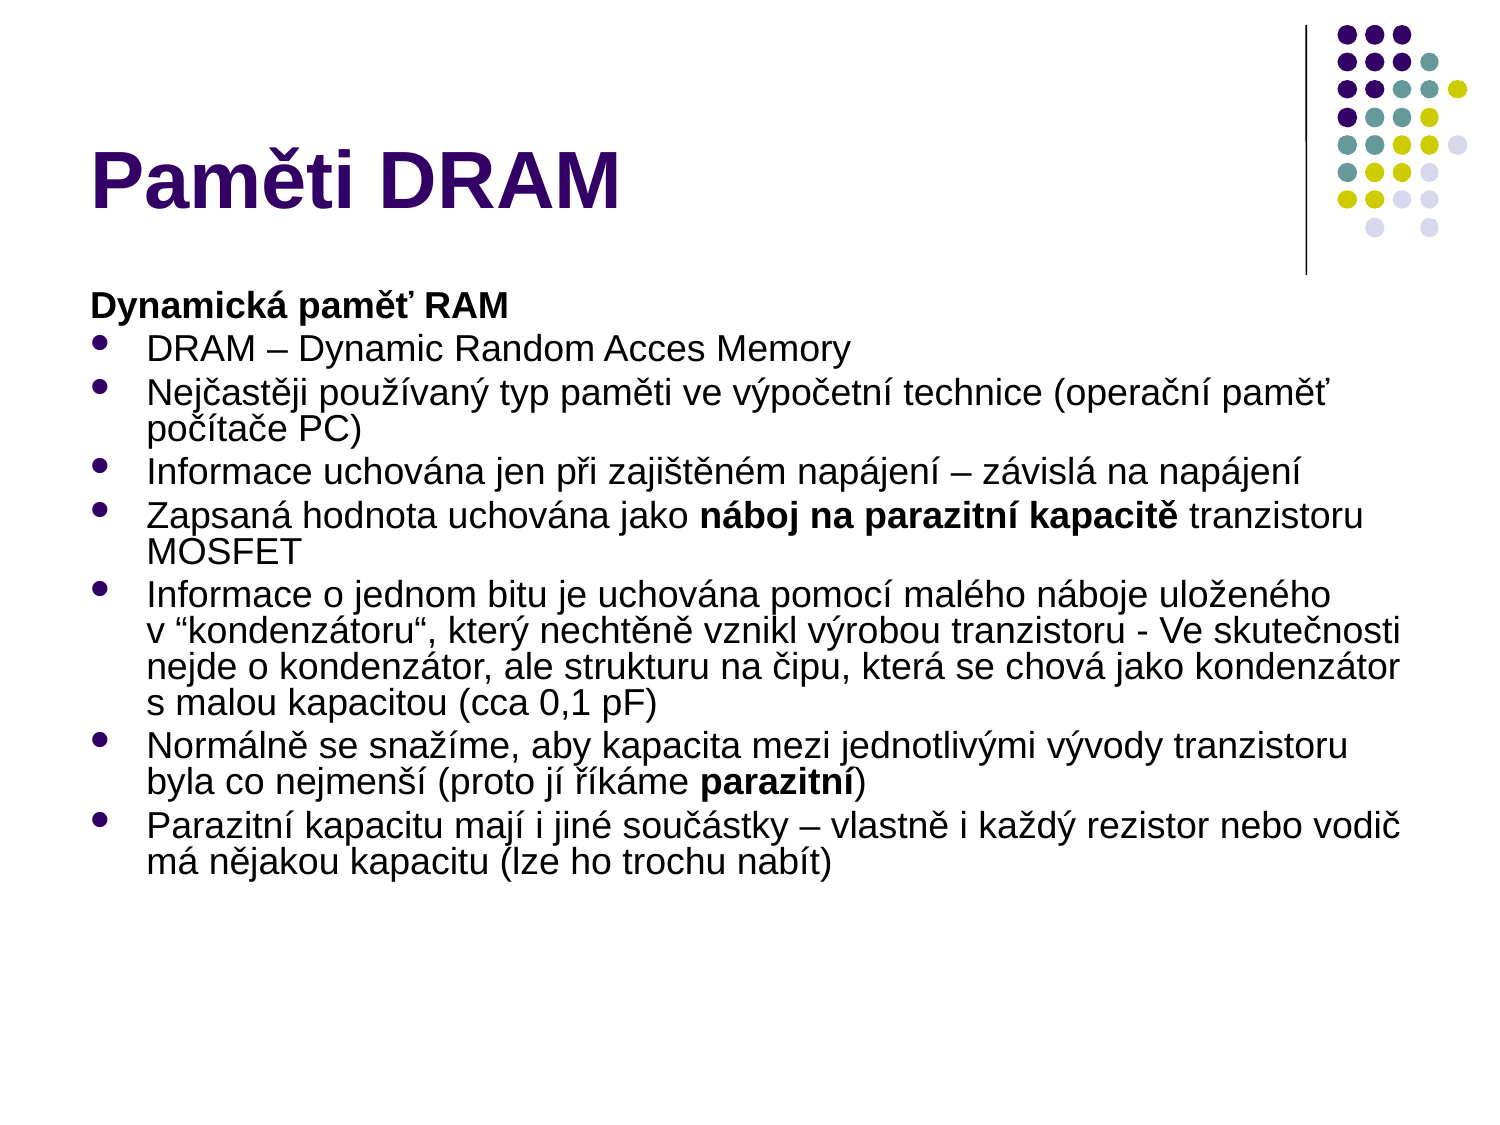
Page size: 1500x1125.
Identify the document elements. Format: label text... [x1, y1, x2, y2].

title Paměti DRAM [75, 20, 1313, 233]
list Dynamická paměť RAM DRAM – Dynamic Random Acces Memory Nejčastěji používaný typ paměti ve výpočetní technice (operační paměť počítače PC) Informace uchována jen při zajištěném napájení – závislá na napájení Zapsaná hodnota uchována jako náboj na parazitní kapacitě tranzistoru MOSFET Informace o jednom bitu je uchována pomocí malého náboje uloženého v “kondenzátoru“, který nechtěně vznikl výrobou tranzistoru - Ve skutečnosti nejde o kondenzátor, ale strukturu na čipu, která se chová jako kondenzátor s malou kapacitou (cca 0,1 pF) Normálně se snažíme, aby kapacita mezi jednotlivými vývody tranzistoru byla co nejmenší (proto jí říkáme parazitní) Parazitní kapacitu mají i jiné součástky – vlastně i každý rezistor nebo vodič má nějakou kapacitu (lze ho trochu nabít) [75, 282, 1425, 1006]
